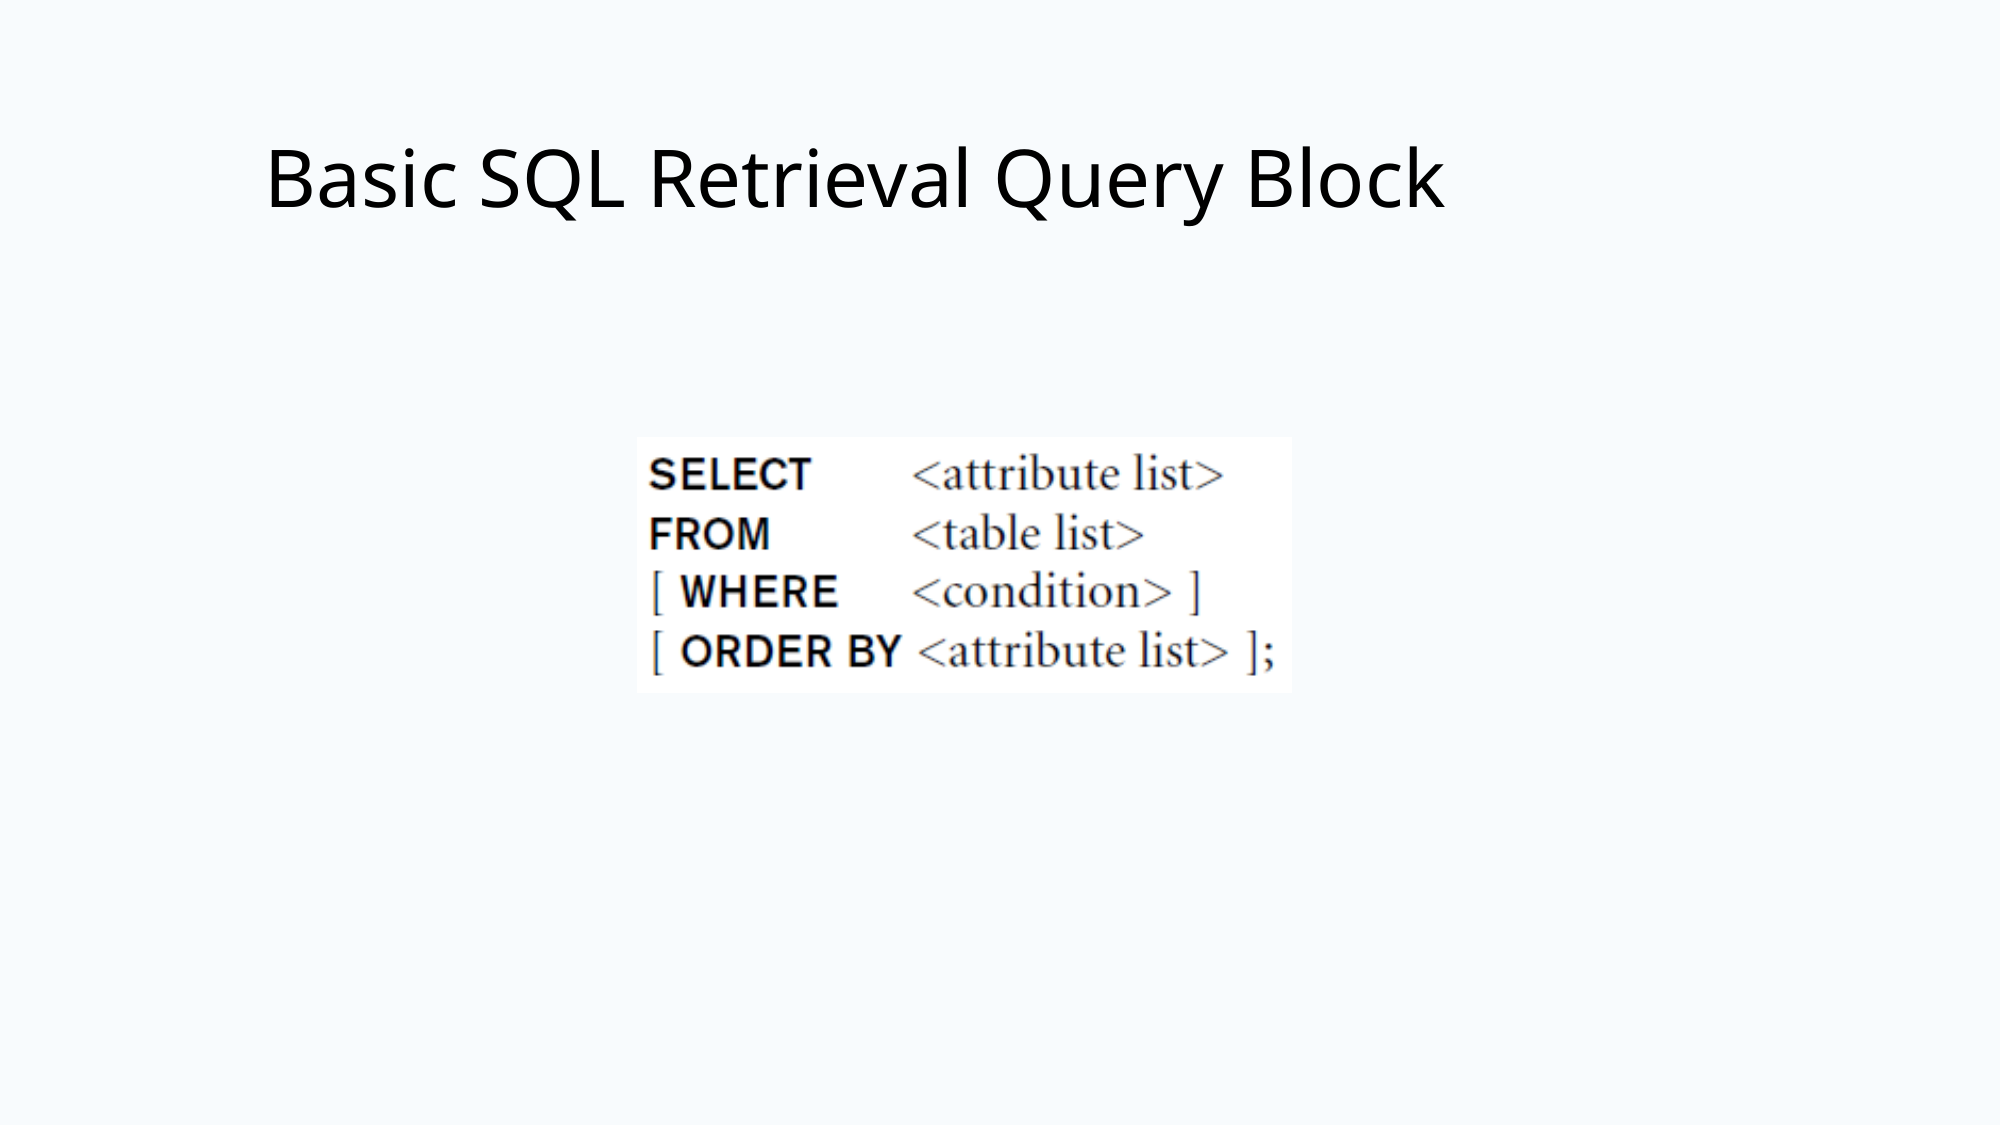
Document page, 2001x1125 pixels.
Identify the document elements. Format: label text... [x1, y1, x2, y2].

picture [637, 437, 1292, 693]
title Basic SQL Retrieval Query Block [249, 44, 1675, 233]
